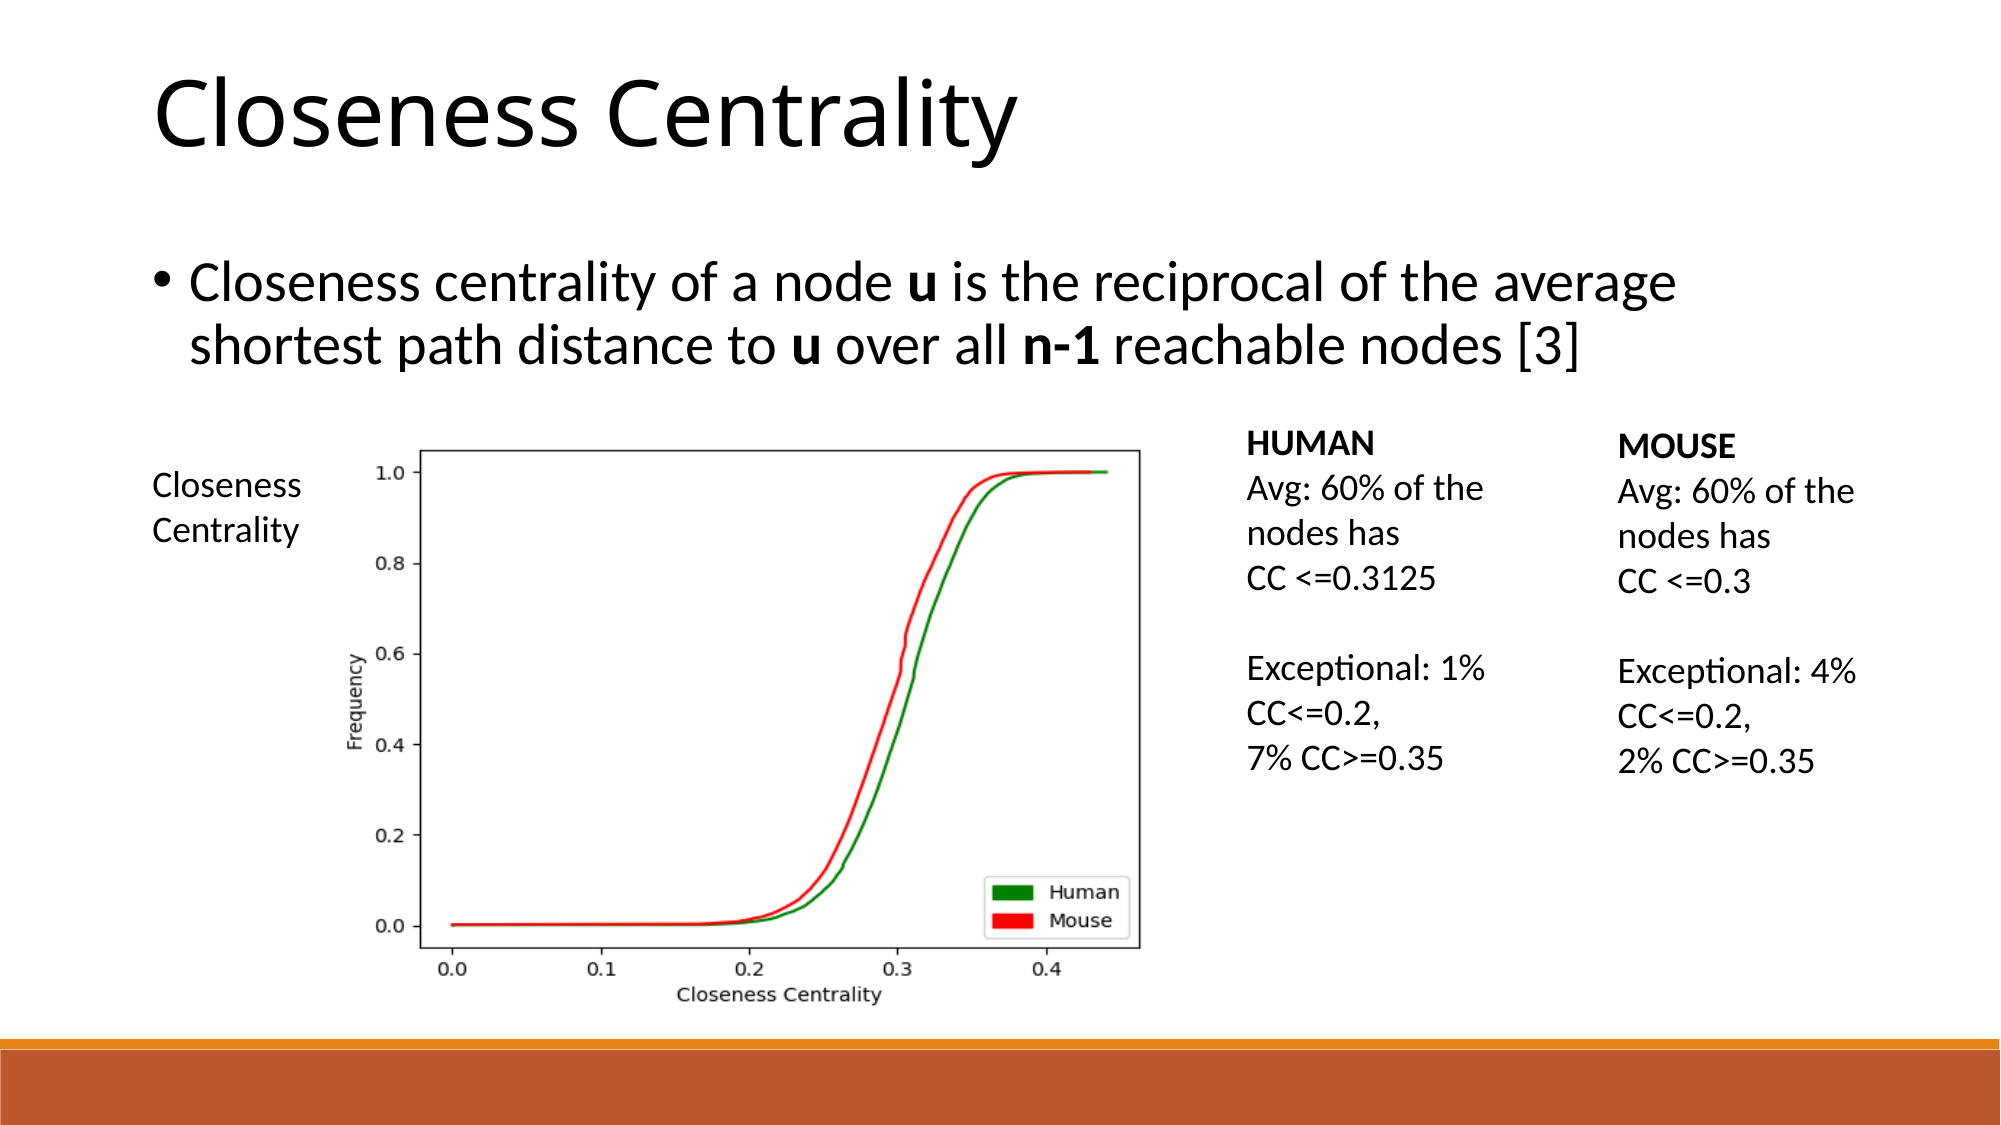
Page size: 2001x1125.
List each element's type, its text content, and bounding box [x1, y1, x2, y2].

text_box Closeness Centrality [137, 59, 1863, 243]
text_box Closeness centrality of a node u is the reciprocal of the average shortest path distance to u over all n-1 reachable nodes [3] [137, 243, 1863, 401]
picture [303, 371, 1233, 1020]
text_box MOUSE Avg: 60% of the nodes has CC <=0.3 Exceptional: 4% CC<=0.2, 2% CC>=0.35 [1602, 413, 1940, 789]
text_box Closeness Centrality [137, 452, 300, 558]
text_box HUMAN Avg: 60% of the nodes has CC <=0.3125 Exceptional: 1% CC<=0.2, 7% CC>=0.35 [1241, 410, 1569, 786]
